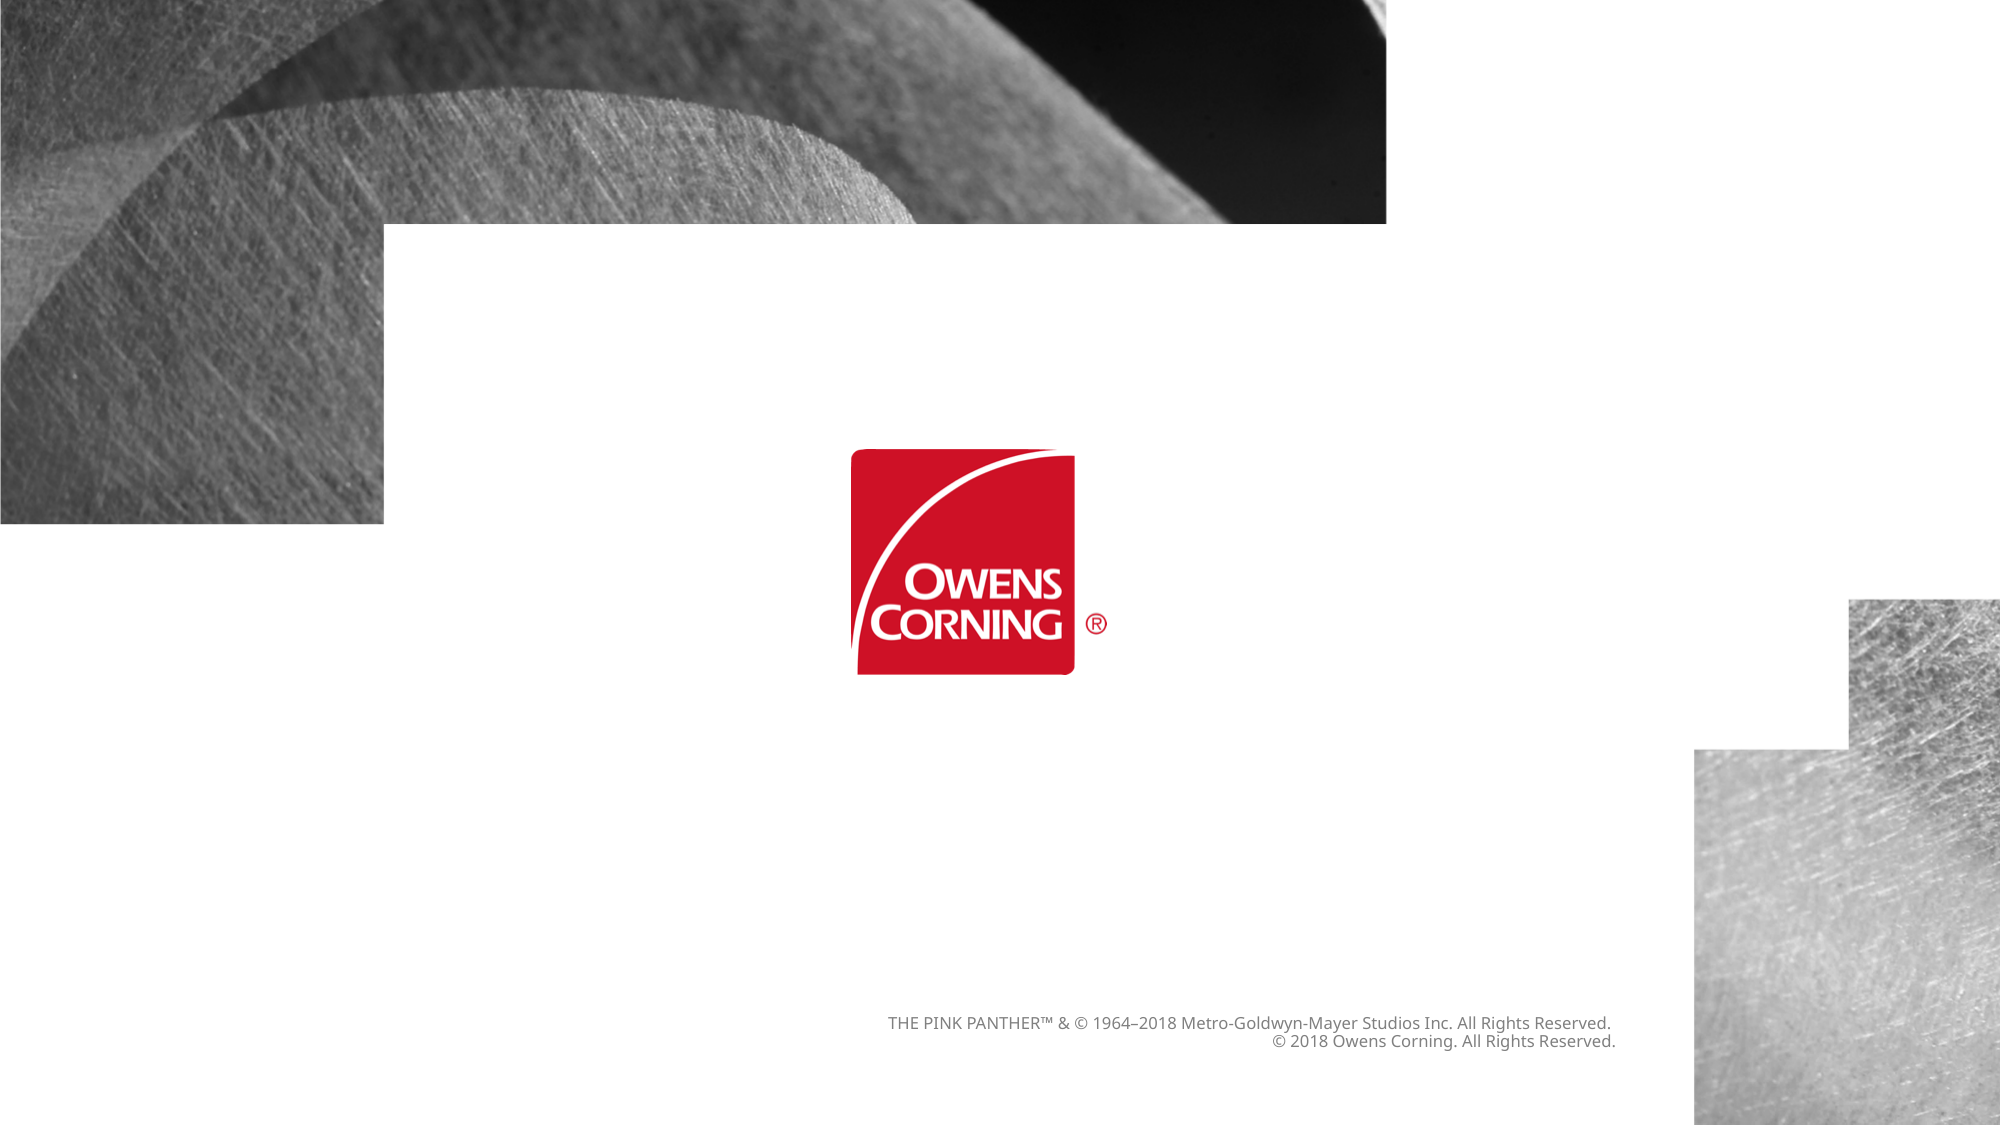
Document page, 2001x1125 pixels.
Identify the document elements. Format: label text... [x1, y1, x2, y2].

subtitle THE PINK PANTHER™ & © 1964–2018 Metro-Goldwyn-Mayer Studios Inc. All Rights Reserved. © 2018 Owens Corning. All Rights Reserved. [538, 825, 1632, 1059]
picture [0, 0, 2000, 1125]
